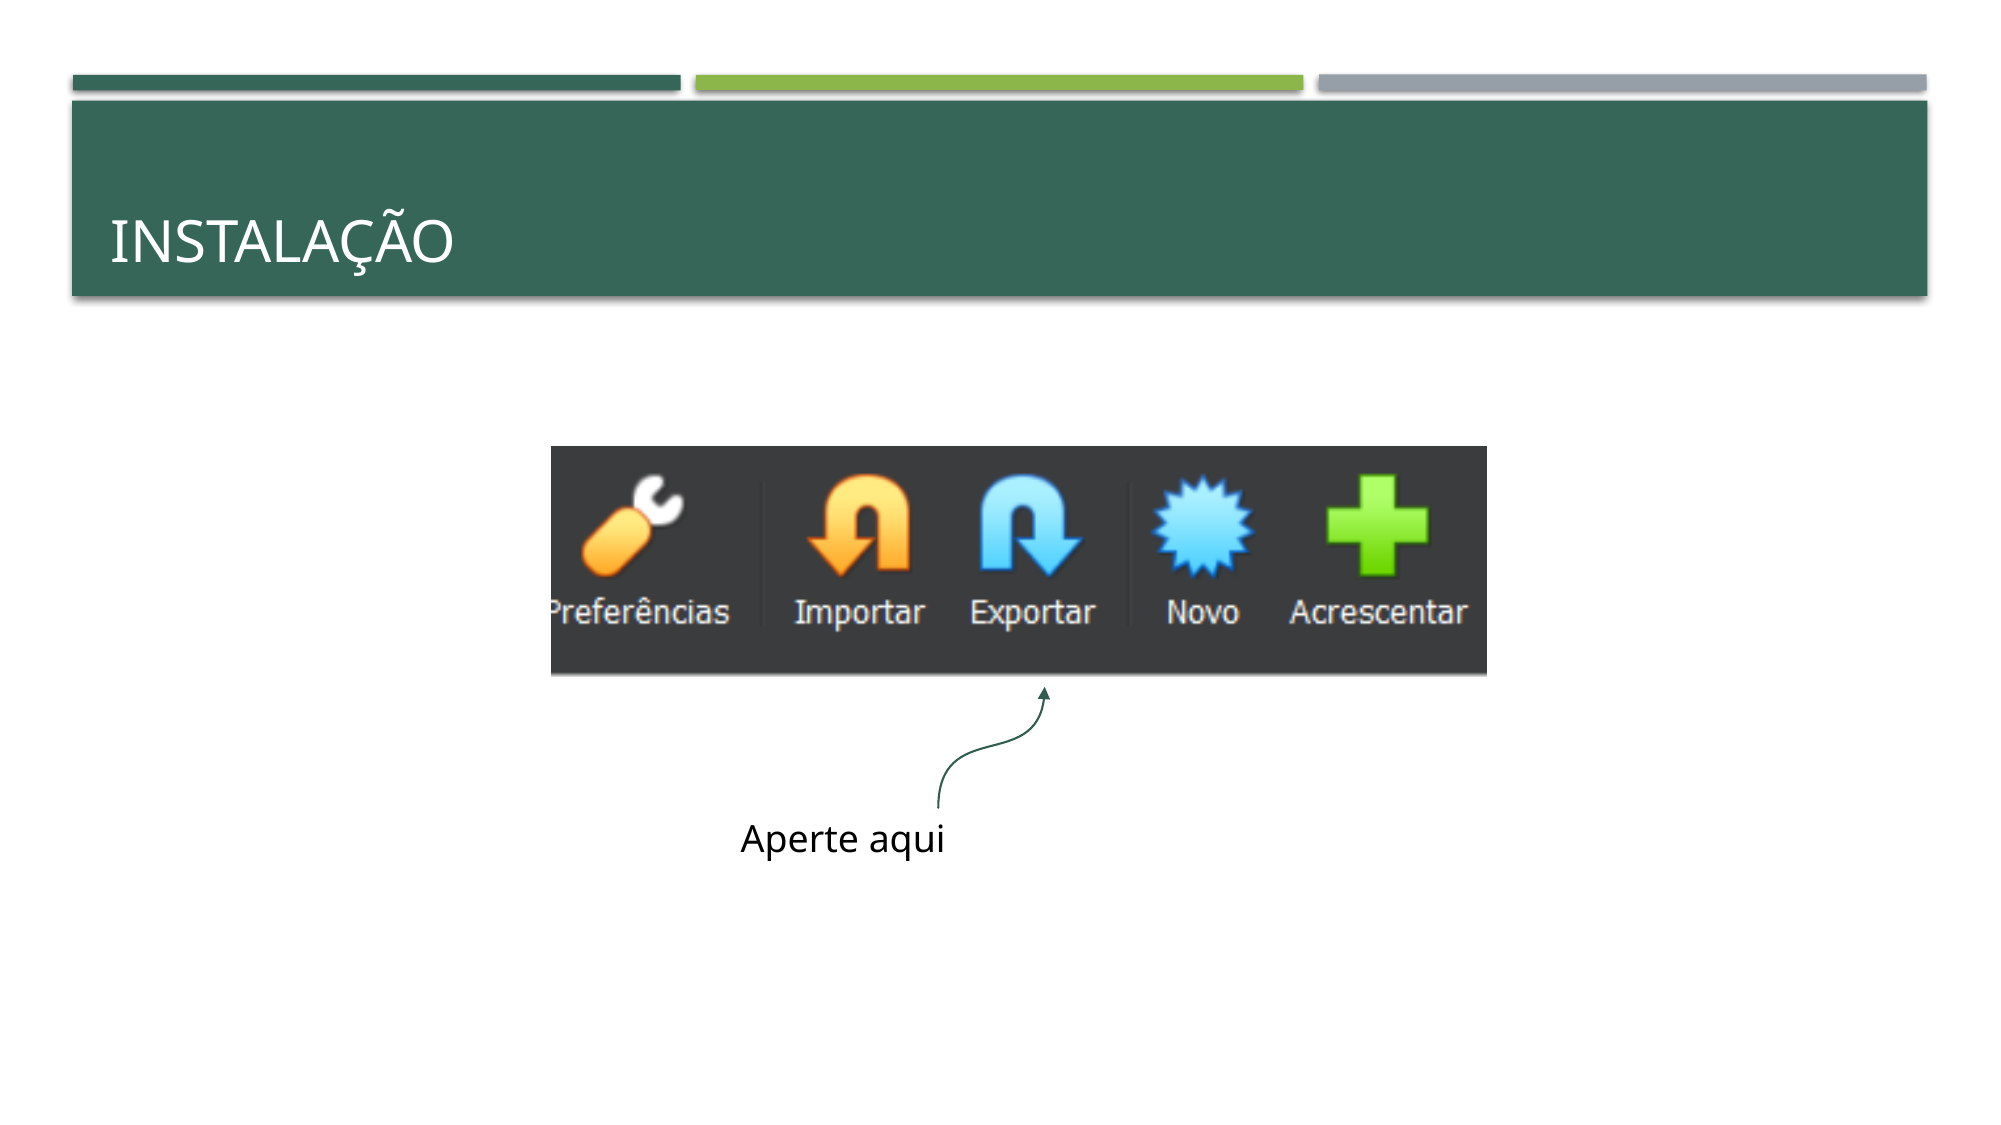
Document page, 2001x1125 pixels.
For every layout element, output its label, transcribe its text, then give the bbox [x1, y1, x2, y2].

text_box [930, 693, 1053, 802]
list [550, 445, 1488, 1125]
title Instalação [95, 115, 1905, 282]
